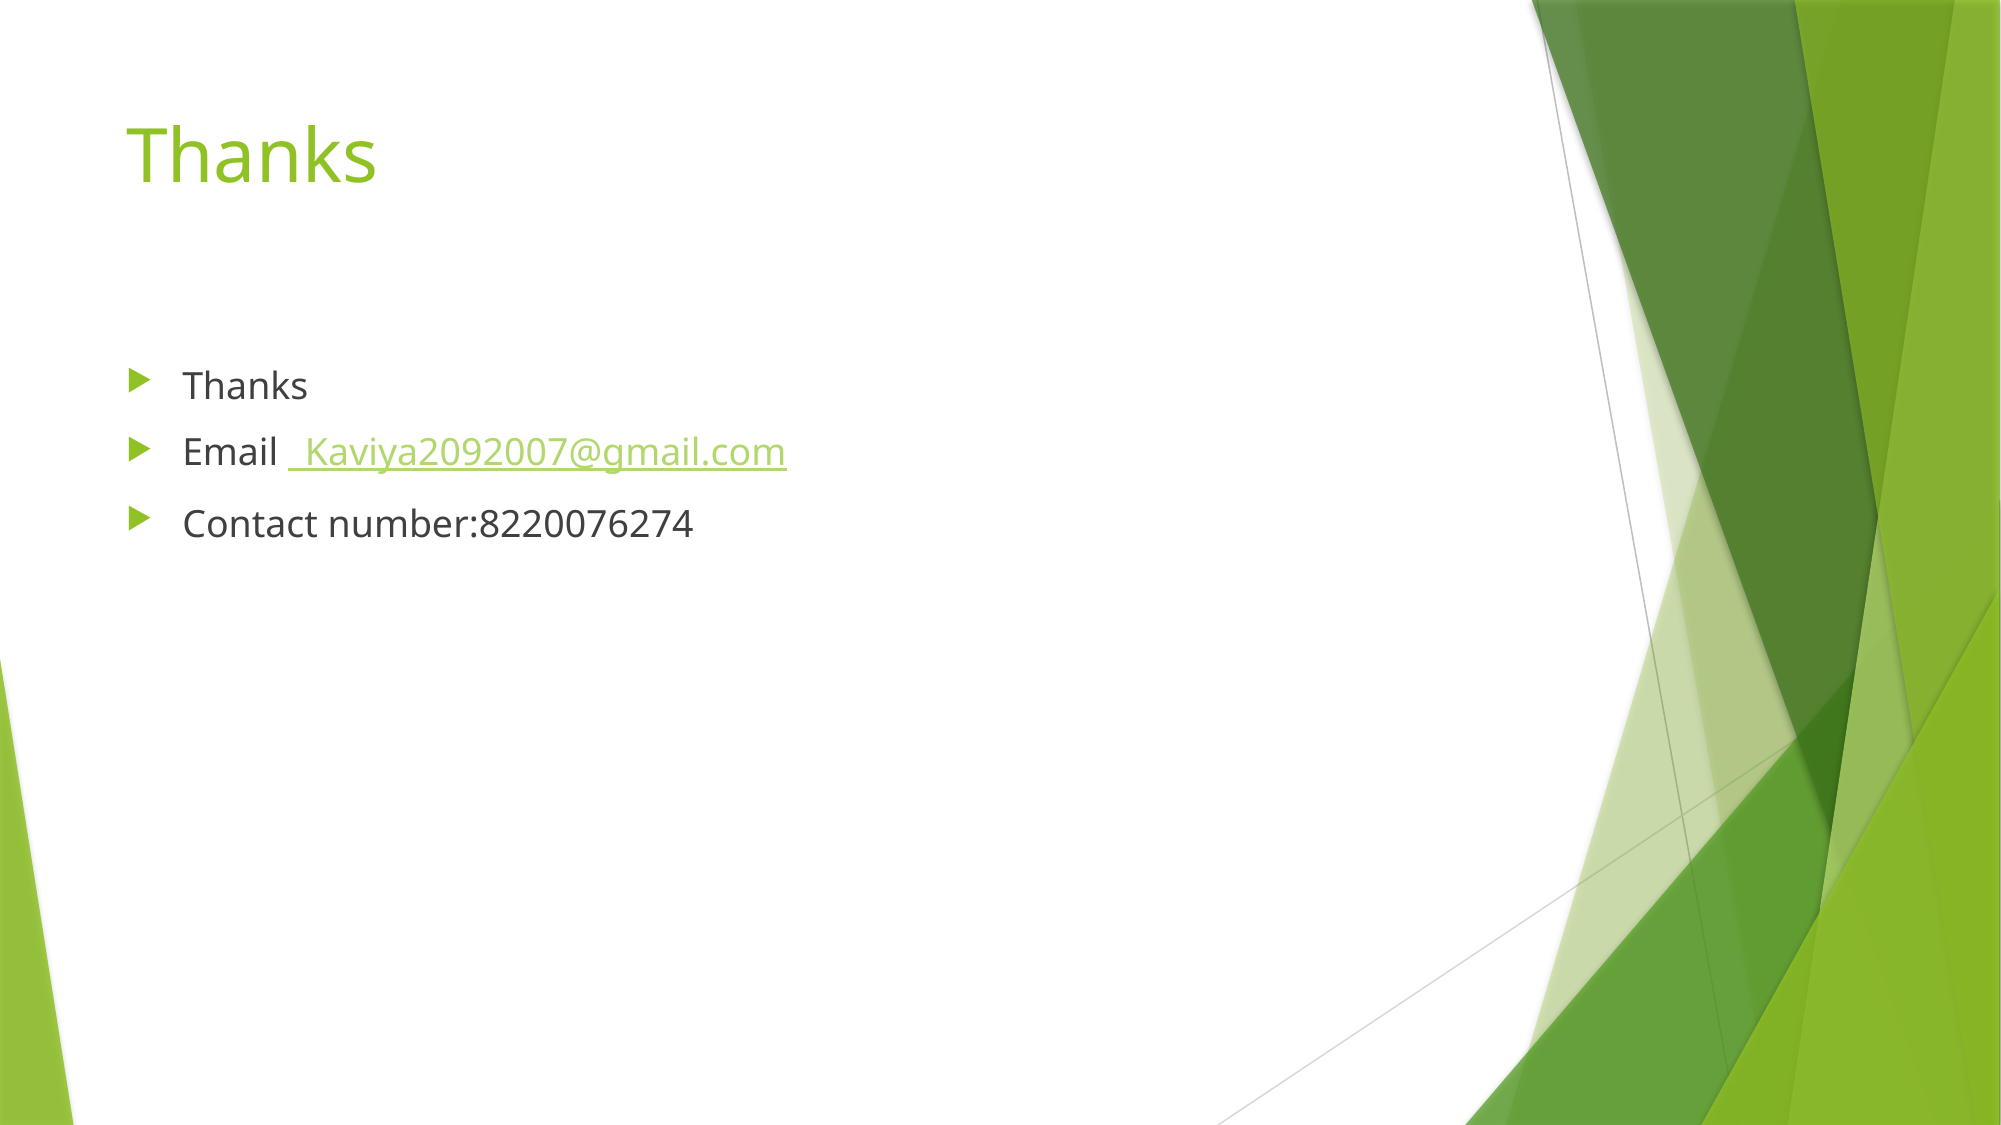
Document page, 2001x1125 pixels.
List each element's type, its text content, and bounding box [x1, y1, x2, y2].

title Thanks [111, 99, 1522, 317]
list Thanks Email _Kaviya2092007@gmail.com Contact number:8220076274 [111, 354, 1522, 992]
